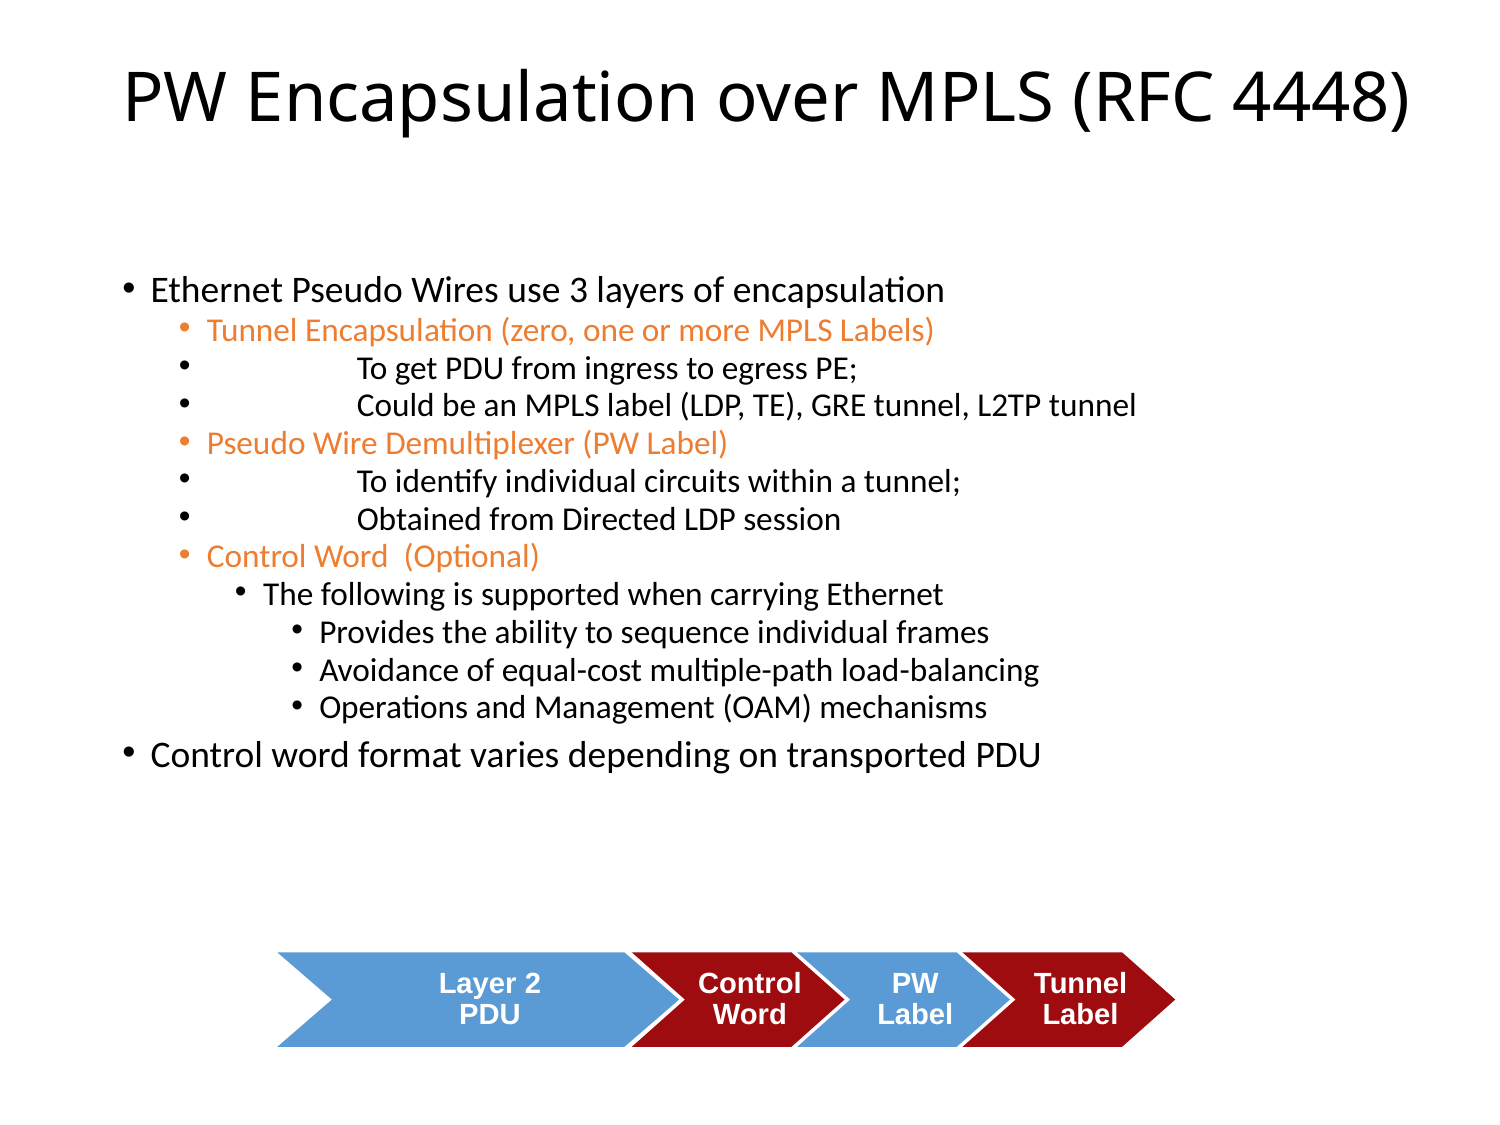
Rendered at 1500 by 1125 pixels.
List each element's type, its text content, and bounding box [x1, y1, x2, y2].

title PW Encapsulation over MPLS (RFC 4448) [107, 31, 1500, 169]
list Ethernet Pseudo Wires use 3 layers of encapsulation Tunnel Encapsulation (zero, one or more MPLS Labels) To get PDU from ingress to egress PE; Could be an MPLS label (LDP, TE), GRE tunnel, L2TP tunnel Pseudo Wire Demultiplexer (PW Label) To identify individual circuits within a tunnel; Obtained from Directed LDP session Control Word (Optional) The following is supported when carrying Ethernet Provides the ability to sequence individual frames Avoidance of equal-cost multiple-path load-balancing Operations and Management (OAM) mechanisms Control word format varies depending on transported PDU [107, 268, 1471, 964]
text_box Control Word [631, 952, 845, 1047]
text_box PW Label [797, 952, 1010, 1047]
text_box Tunnel Label [962, 952, 1176, 1047]
text_box Layer 2 PDU [277, 952, 680, 1047]
